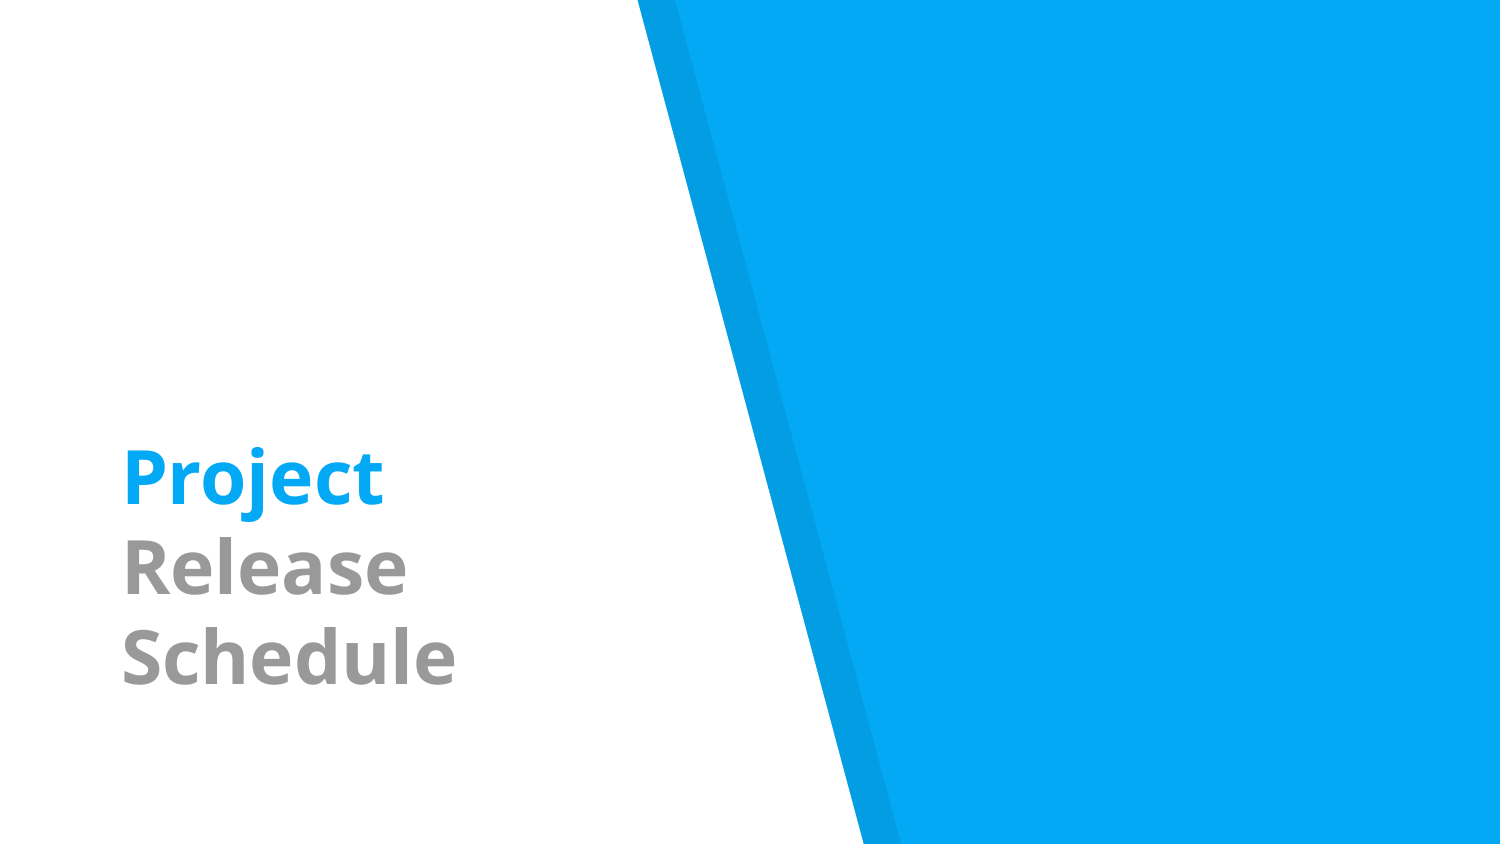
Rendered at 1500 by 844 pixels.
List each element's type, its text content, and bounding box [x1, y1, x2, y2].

text_box Project Release Schedule [106, 520, 686, 715]
